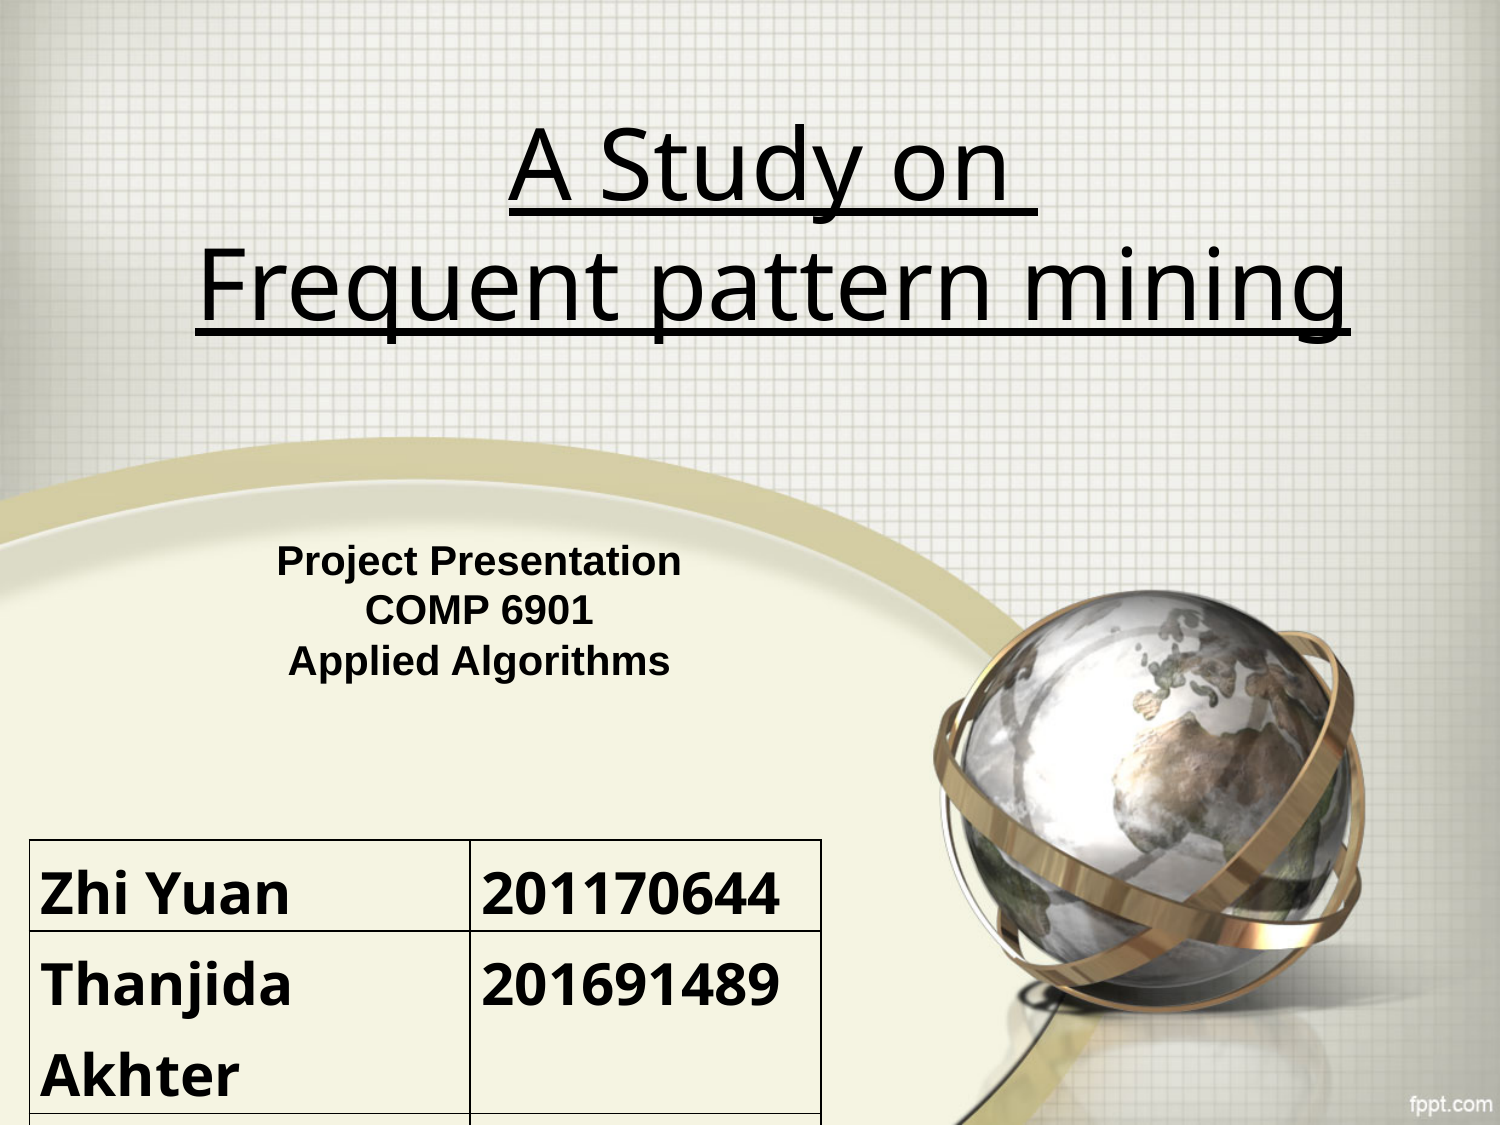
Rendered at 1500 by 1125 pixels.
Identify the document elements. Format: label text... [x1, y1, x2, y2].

text_box [41, 786, 904, 894]
text_box A Study on Frequent pattern mining [135, 93, 1412, 348]
table_header 201170644 [471, 841, 820, 930]
text_box Project Presentation COMP 6901 Applied Algorithms [123, 525, 835, 691]
table_cell Rabeya Akhter [30, 1114, 469, 1125]
table_cell Thanjida Akhter [30, 932, 469, 1113]
table_cell 201793299 [471, 1114, 820, 1125]
table_header Zhi Yuan [30, 841, 469, 930]
table_cell 201691489 [471, 932, 820, 1113]
picture [0, 0, 1500, 1125]
